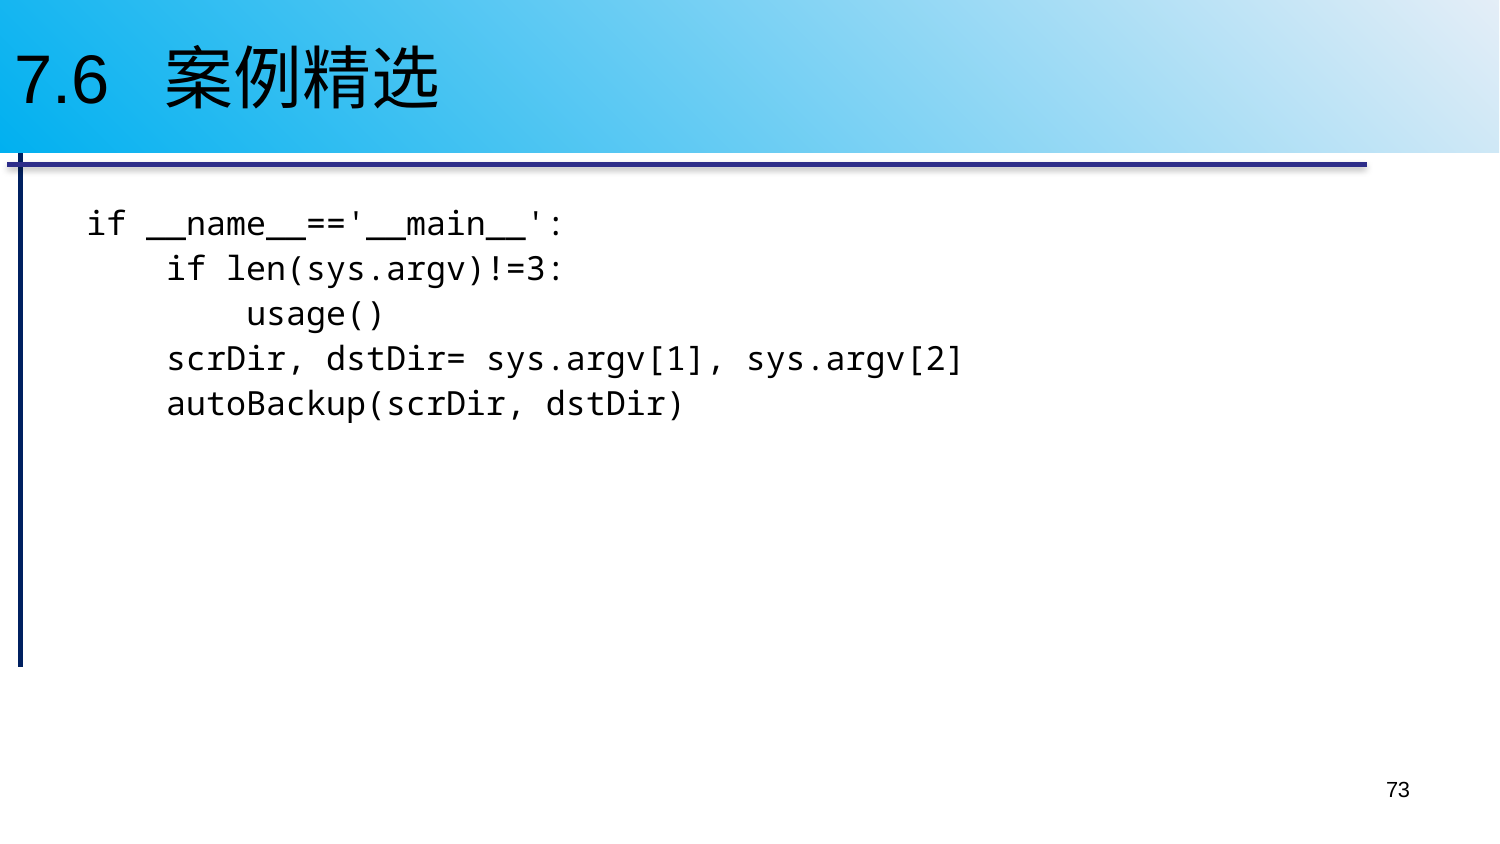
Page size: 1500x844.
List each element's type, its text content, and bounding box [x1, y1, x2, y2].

list if __name__=='__main__': if len(sys.argv)!=3: usage() scrDir, dstDir= sys.argv[1], sys.argv[2] autoBackup(scrDir, dstDir) [74, 196, 1426, 755]
slide_number 73 [1074, 768, 1426, 828]
title 7.6 案例精选 [0, 0, 1500, 153]
